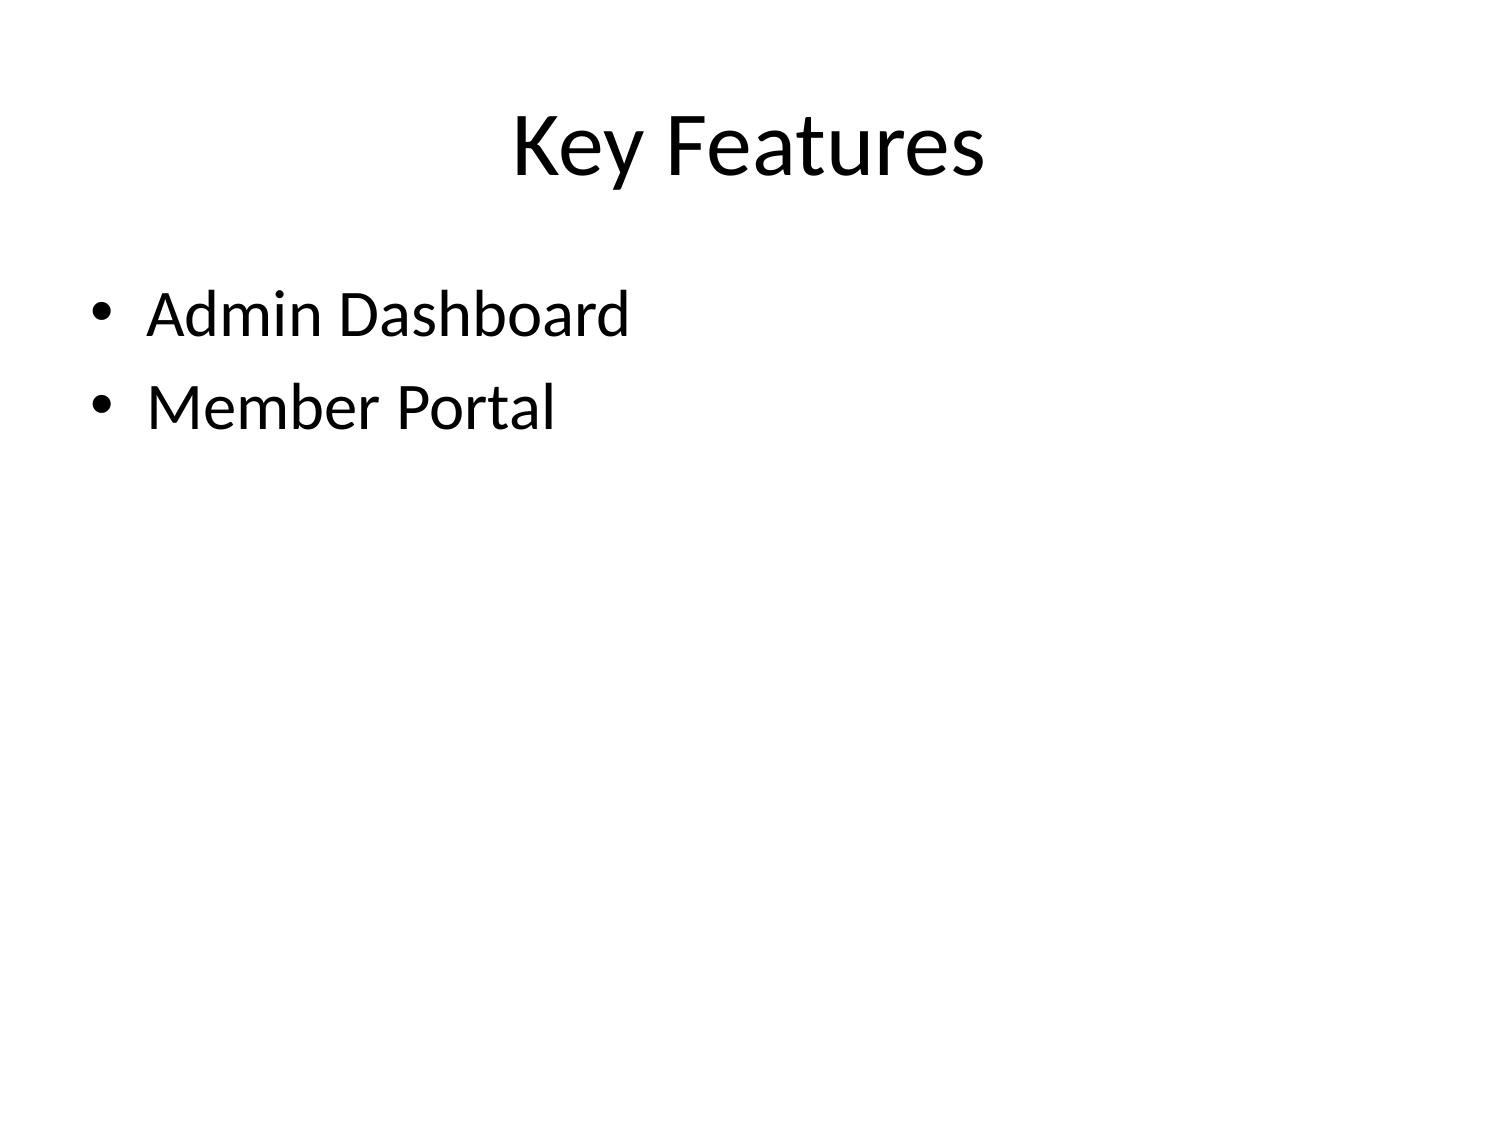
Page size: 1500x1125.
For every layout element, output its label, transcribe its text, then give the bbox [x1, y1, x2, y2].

list Admin Dashboard Member Portal [75, 262, 1425, 1005]
title Key Features [75, 45, 1425, 233]
